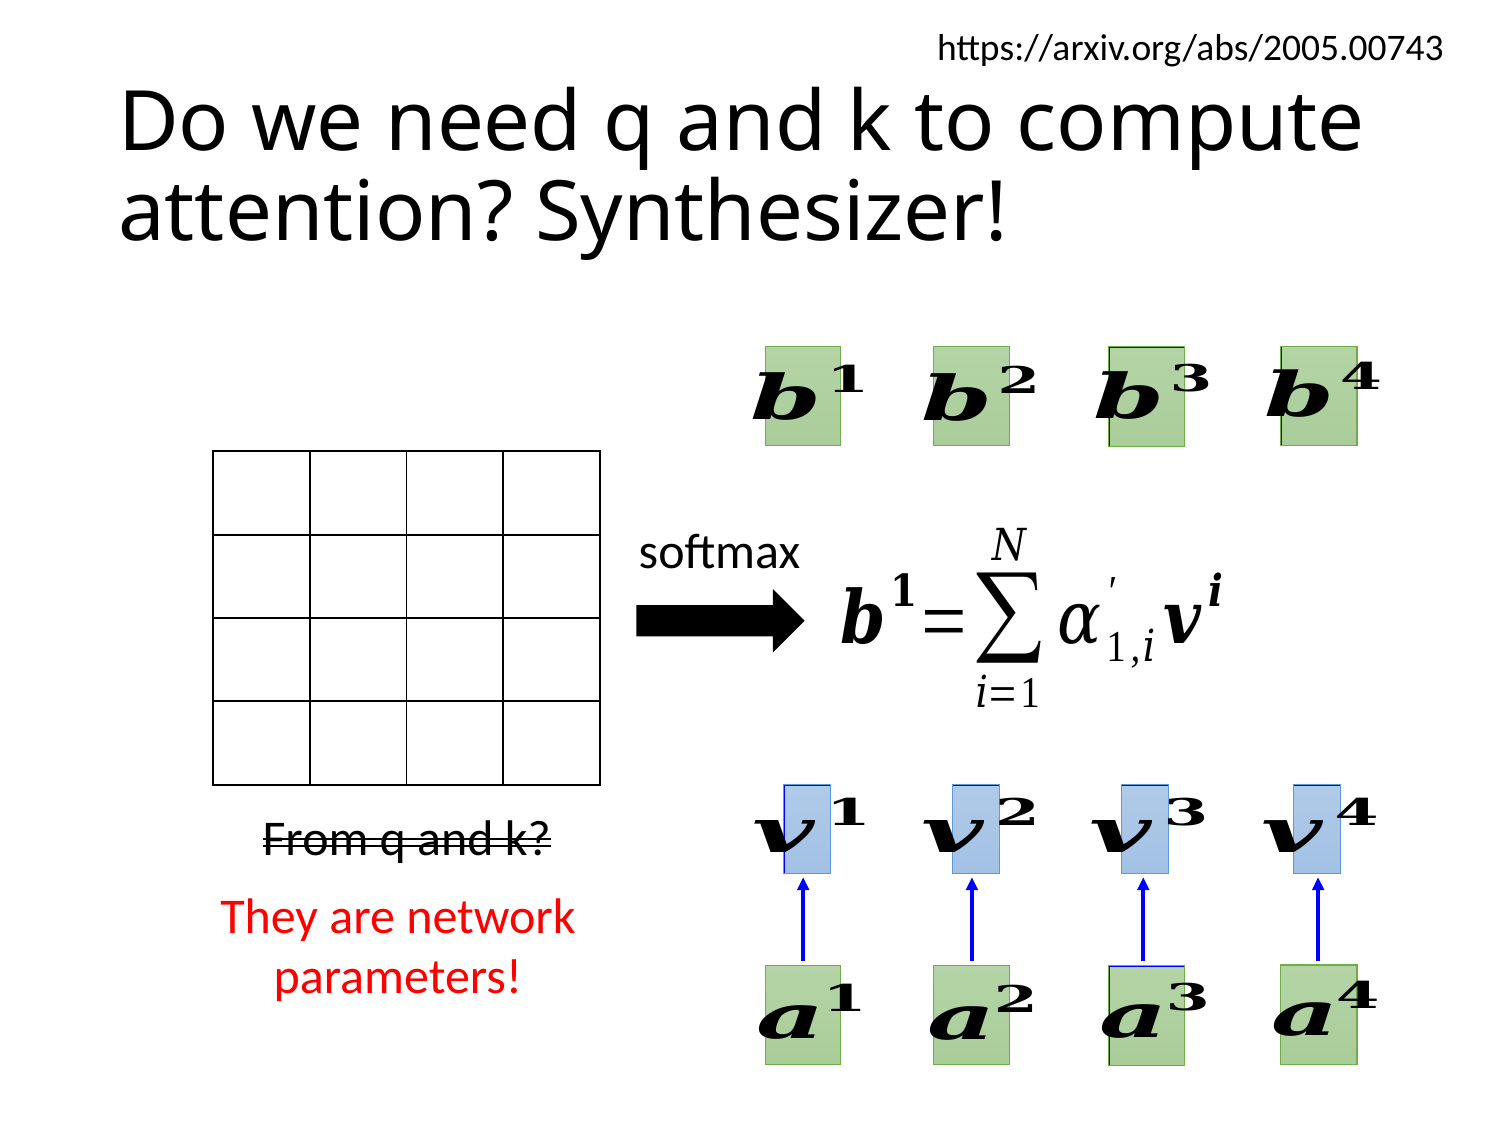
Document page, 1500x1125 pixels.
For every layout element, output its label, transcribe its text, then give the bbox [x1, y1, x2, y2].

text_box From q and k? [187, 797, 627, 873]
text_box [1108, 965, 1185, 1066]
text_box [933, 965, 1010, 1065]
title Do we need q and k to compute attention? Synthesizer! [103, 59, 1397, 278]
text_box softmax [602, 511, 837, 587]
text_box They are network parameters! [178, 875, 618, 1011]
text_box [765, 965, 841, 1065]
text_box [1121, 784, 1169, 874]
text_box https://arxiv.org/abs/2005.00743 [922, 15, 1499, 76]
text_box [749, 346, 1382, 447]
text_box [636, 589, 805, 653]
text_box [952, 784, 1000, 874]
text_box [1280, 964, 1358, 1065]
text_box [1293, 784, 1341, 874]
text_box [783, 784, 831, 874]
